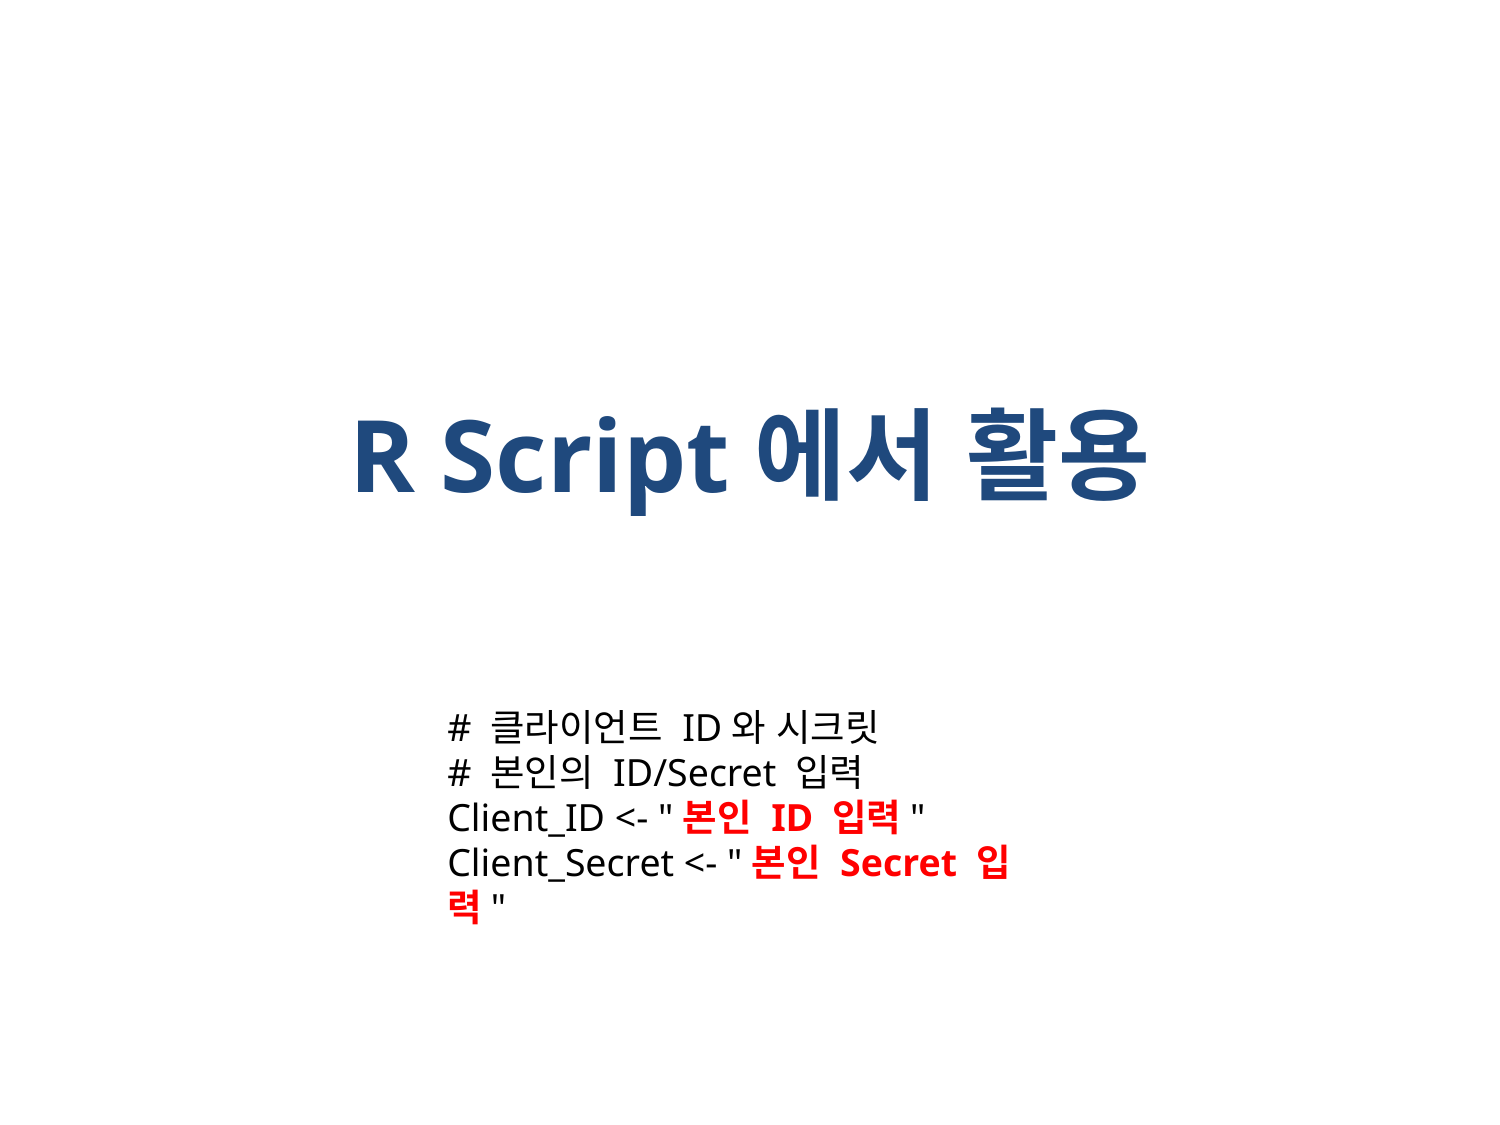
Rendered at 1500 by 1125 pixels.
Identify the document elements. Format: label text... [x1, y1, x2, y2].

text_box R Script에서 활용 [334, 385, 1166, 520]
text_box # 클라이언트 ID와 시크릿 # 본인의 ID/Secret 입력 Client_ID <- "본인 ID 입력" Client_Secret <- "본인 Secret 입력" [432, 696, 1068, 936]
